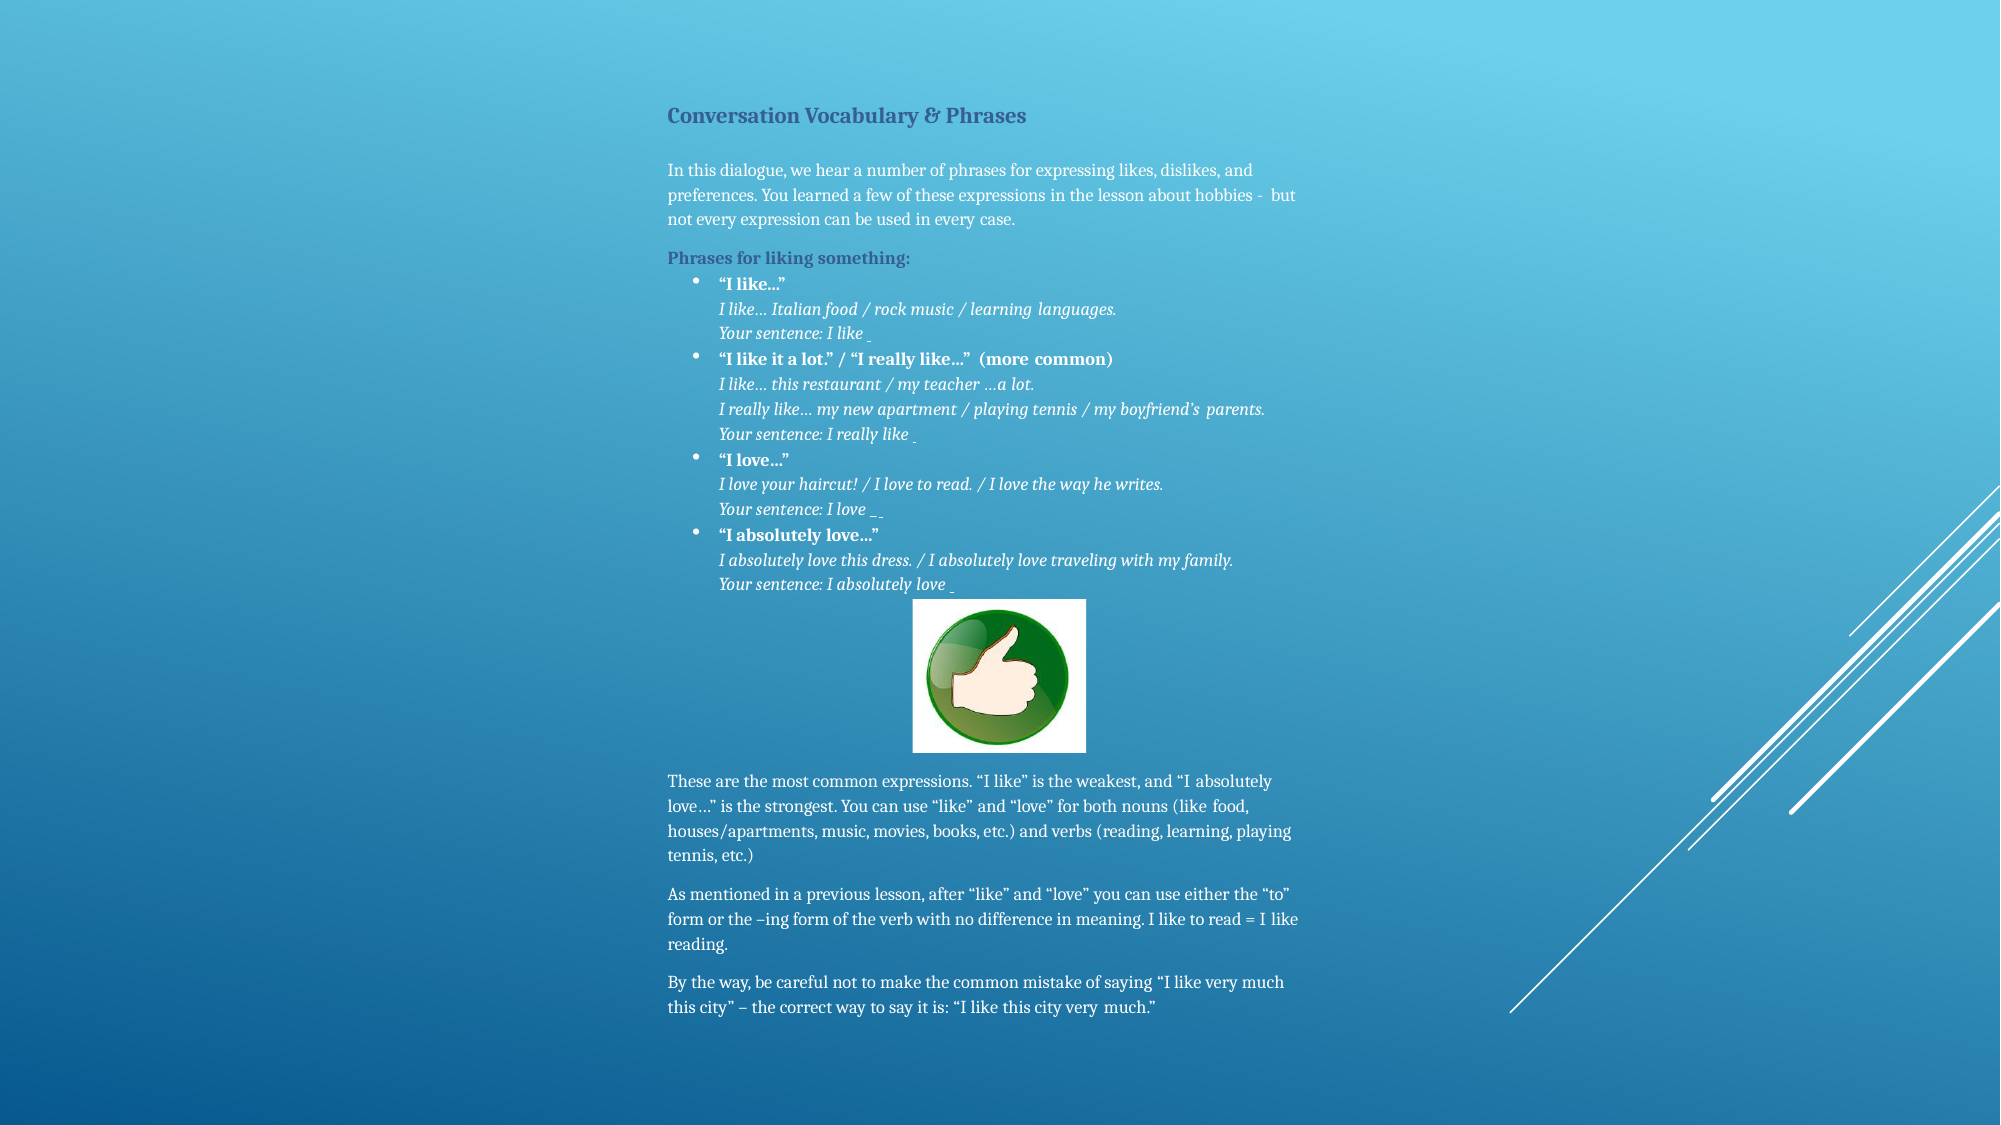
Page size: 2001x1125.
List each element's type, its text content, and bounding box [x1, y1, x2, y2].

text_box [912, 599, 1087, 753]
text_box These are the most common expressions. “I like” is the weakest, and “I absolutely love…” is the strongest. You can use “like” and “love” for both nouns (like food, houses/apartments, music, movies, books, etc.) and verbs (reading, learning, playing tennis, etc.) As mentioned in a previous lesson, after “like” and “love” you can use either the “to” form or the –ing form of the verb with no difference in meaning. I like to read = I like reading. By the way, be careful not to make the common mistake of saying “I like very much this city” – the correct way to say it is: “I like this city very much.” [666, 766, 1333, 1018]
text_box Conversation Vocabulary & Phrases In this dialogue, we hear a number of phrases for expressing likes, dislikes, and preferences. You learned a few of these expressions in the lesson about hobbies - but not every expression can be used in every case. Phrases for liking something: “I like...” I like… Italian food / rock music / learning languages. Your sentence: I like “I like it a lot.” / “I really like…” (more common) I like… this restaurant / my teacher …a lot. I really like… my new apartment / playing tennis / my boyfriend’s parents. Your sentence: I really like “I love…” I love your haircut! / I love to read. / I love the way he writes. Your sentence: I love _ “I absolutely love…” I absolutely love this dress. / I absolutely love traveling with my family. Your sentence: I absolutely love [666, 101, 1305, 595]
